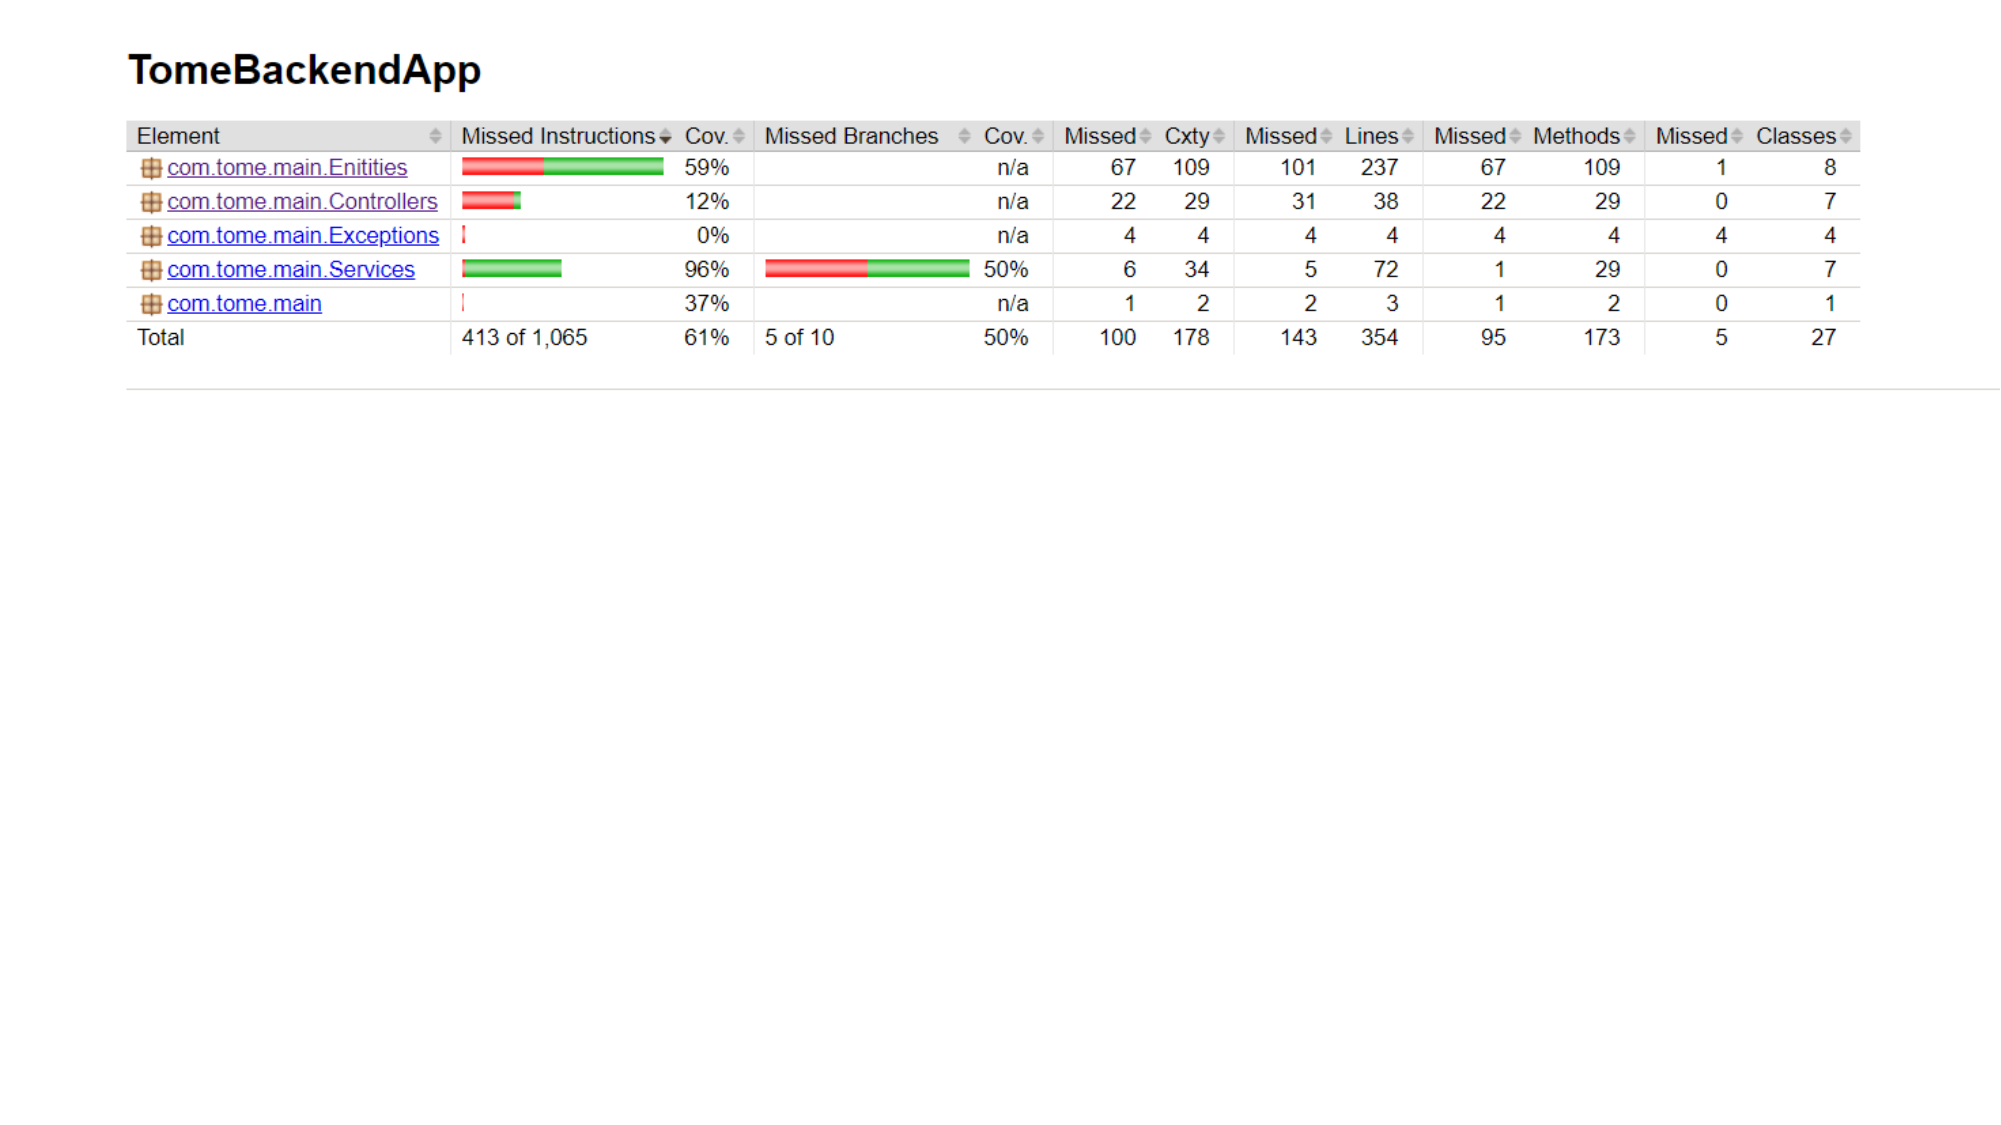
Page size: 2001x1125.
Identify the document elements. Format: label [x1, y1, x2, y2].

picture [113, 34, 2000, 491]
